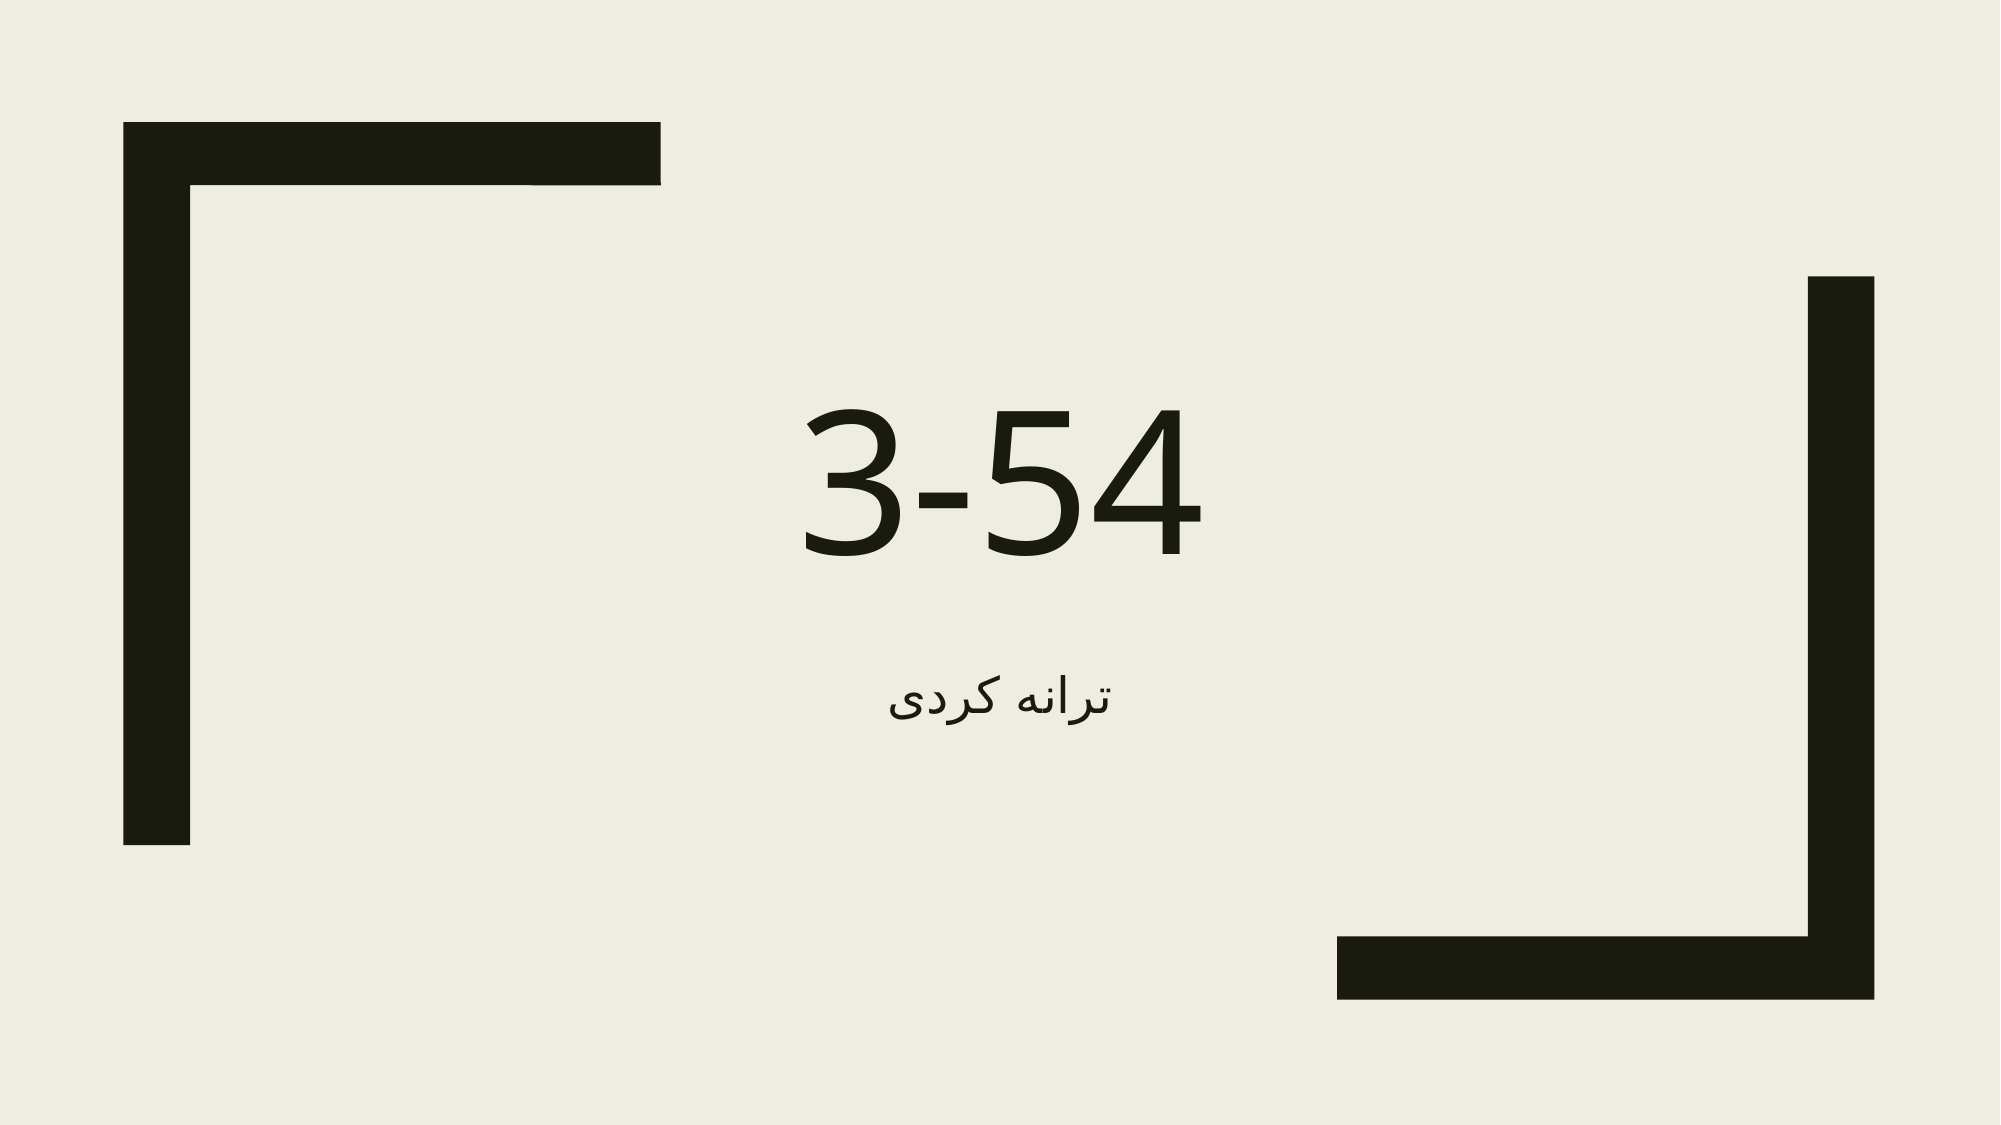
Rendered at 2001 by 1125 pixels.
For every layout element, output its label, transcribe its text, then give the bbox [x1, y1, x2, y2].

subtitle ترانه کردی [439, 649, 1561, 828]
title 3-54 [314, 293, 1689, 606]
